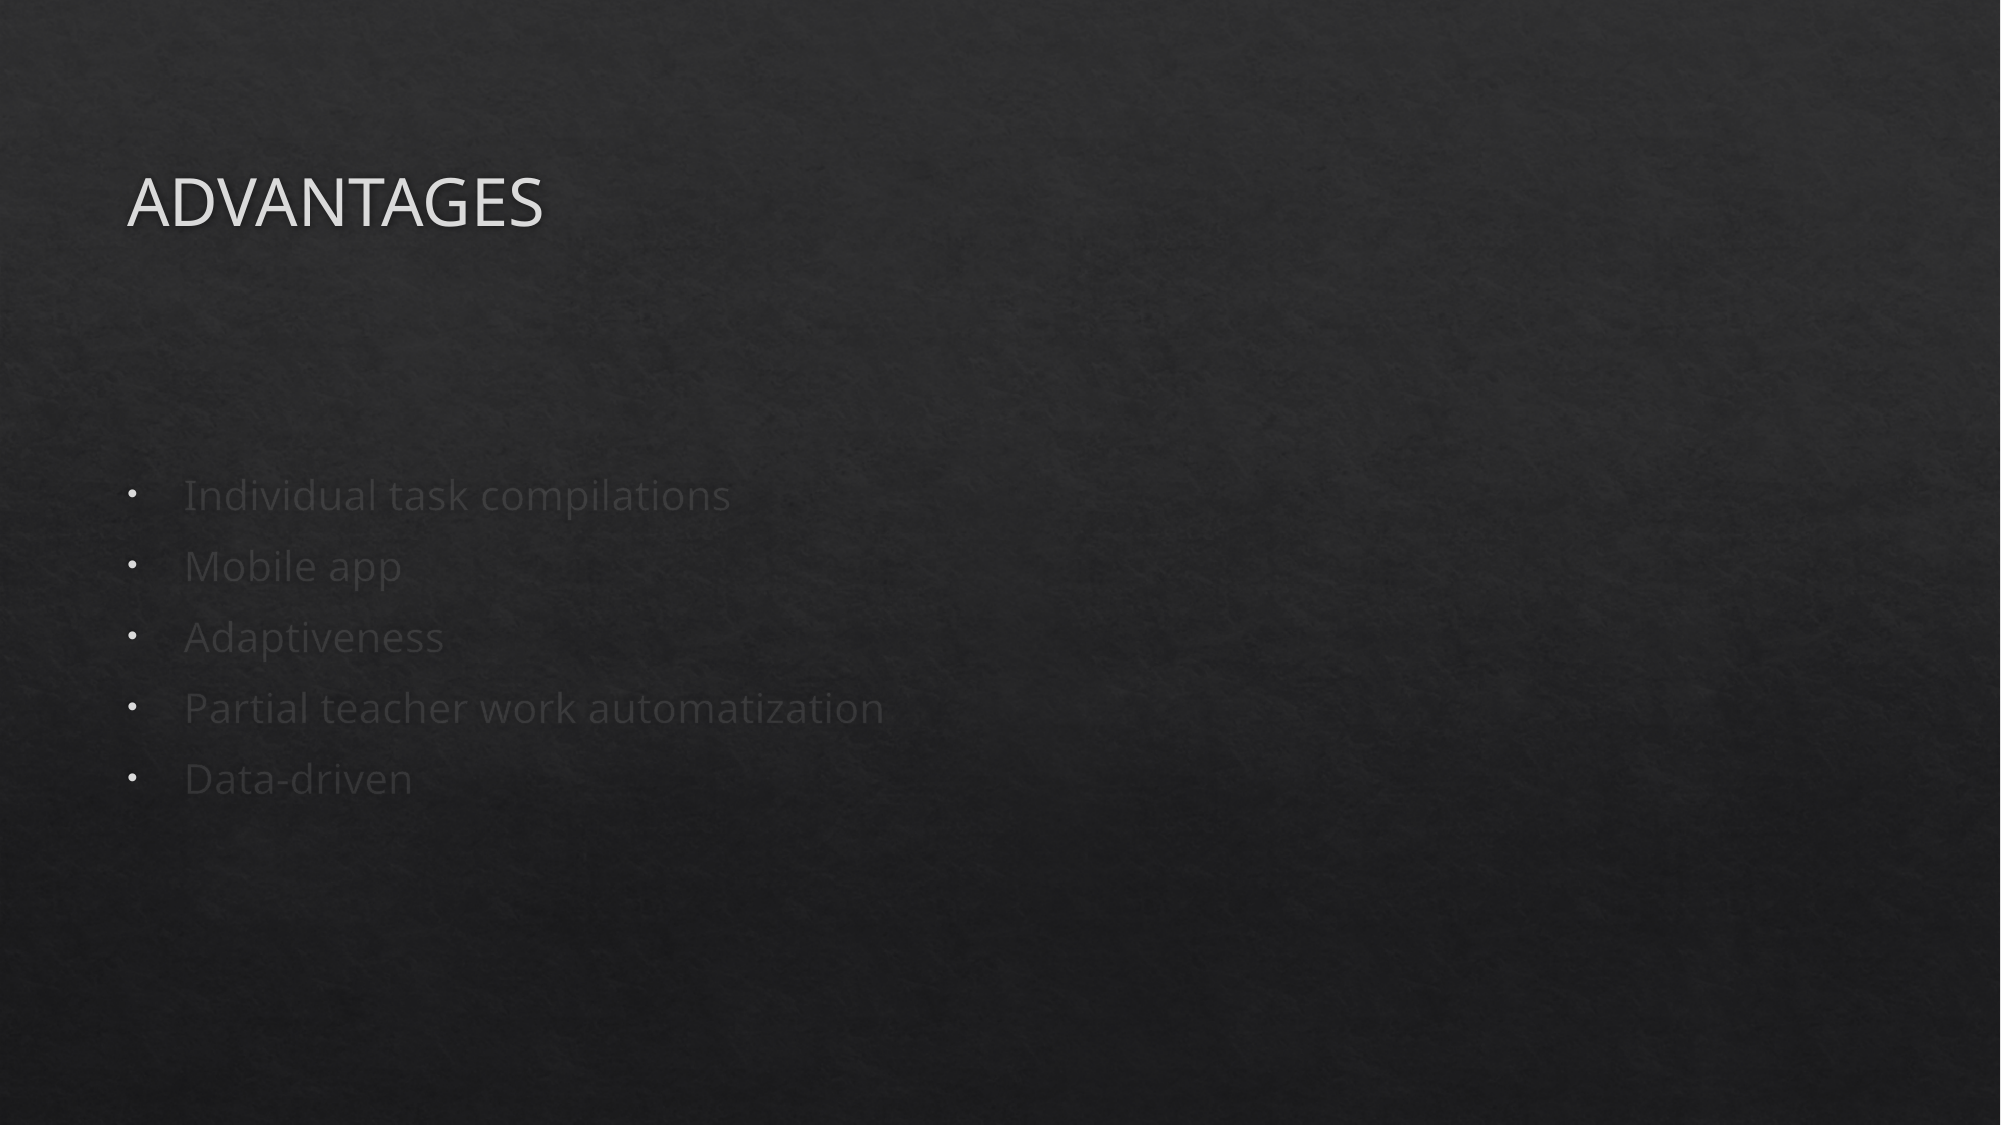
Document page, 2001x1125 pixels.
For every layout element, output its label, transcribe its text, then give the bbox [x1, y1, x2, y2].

title Advantages [112, 112, 1763, 288]
list Individual task compilations Mobile app Adaptiveness Partial teacher work automatization Data-driven [112, 287, 1513, 984]
